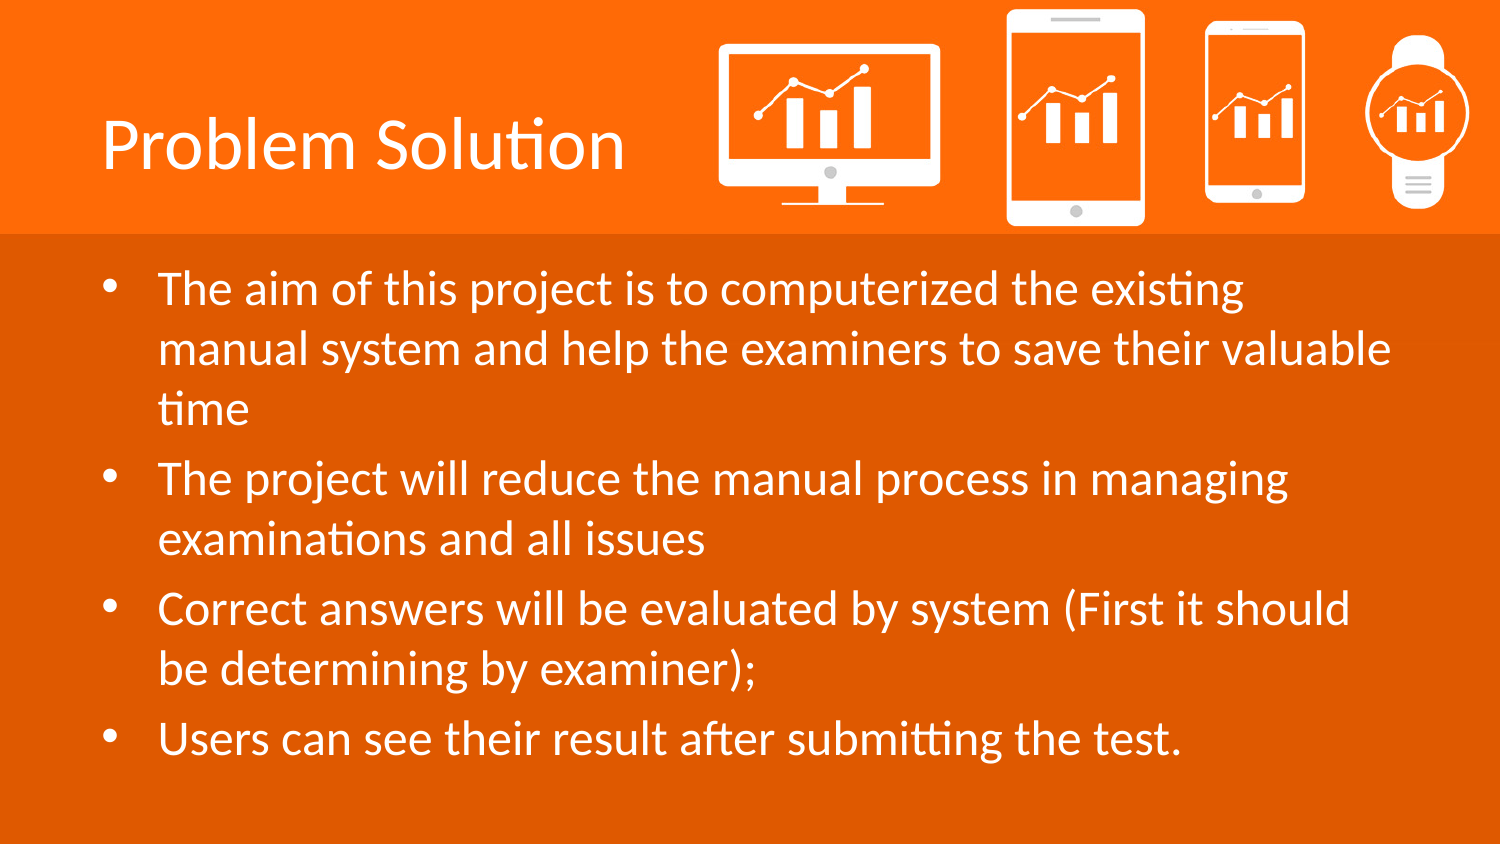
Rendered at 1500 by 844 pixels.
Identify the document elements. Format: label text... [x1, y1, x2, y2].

list The aim of this project is to computerized the existing manual system and help the examiners to save their valuable time The project will reduce the manual process in managing examinations and all issues Correct answers will be evaluated by system (First it should be determining by examiner); Users can see their result after submitting the test. [86, 247, 1414, 796]
picture [0, 0, 1500, 844]
title Problem Solution [86, 77, 1414, 203]
